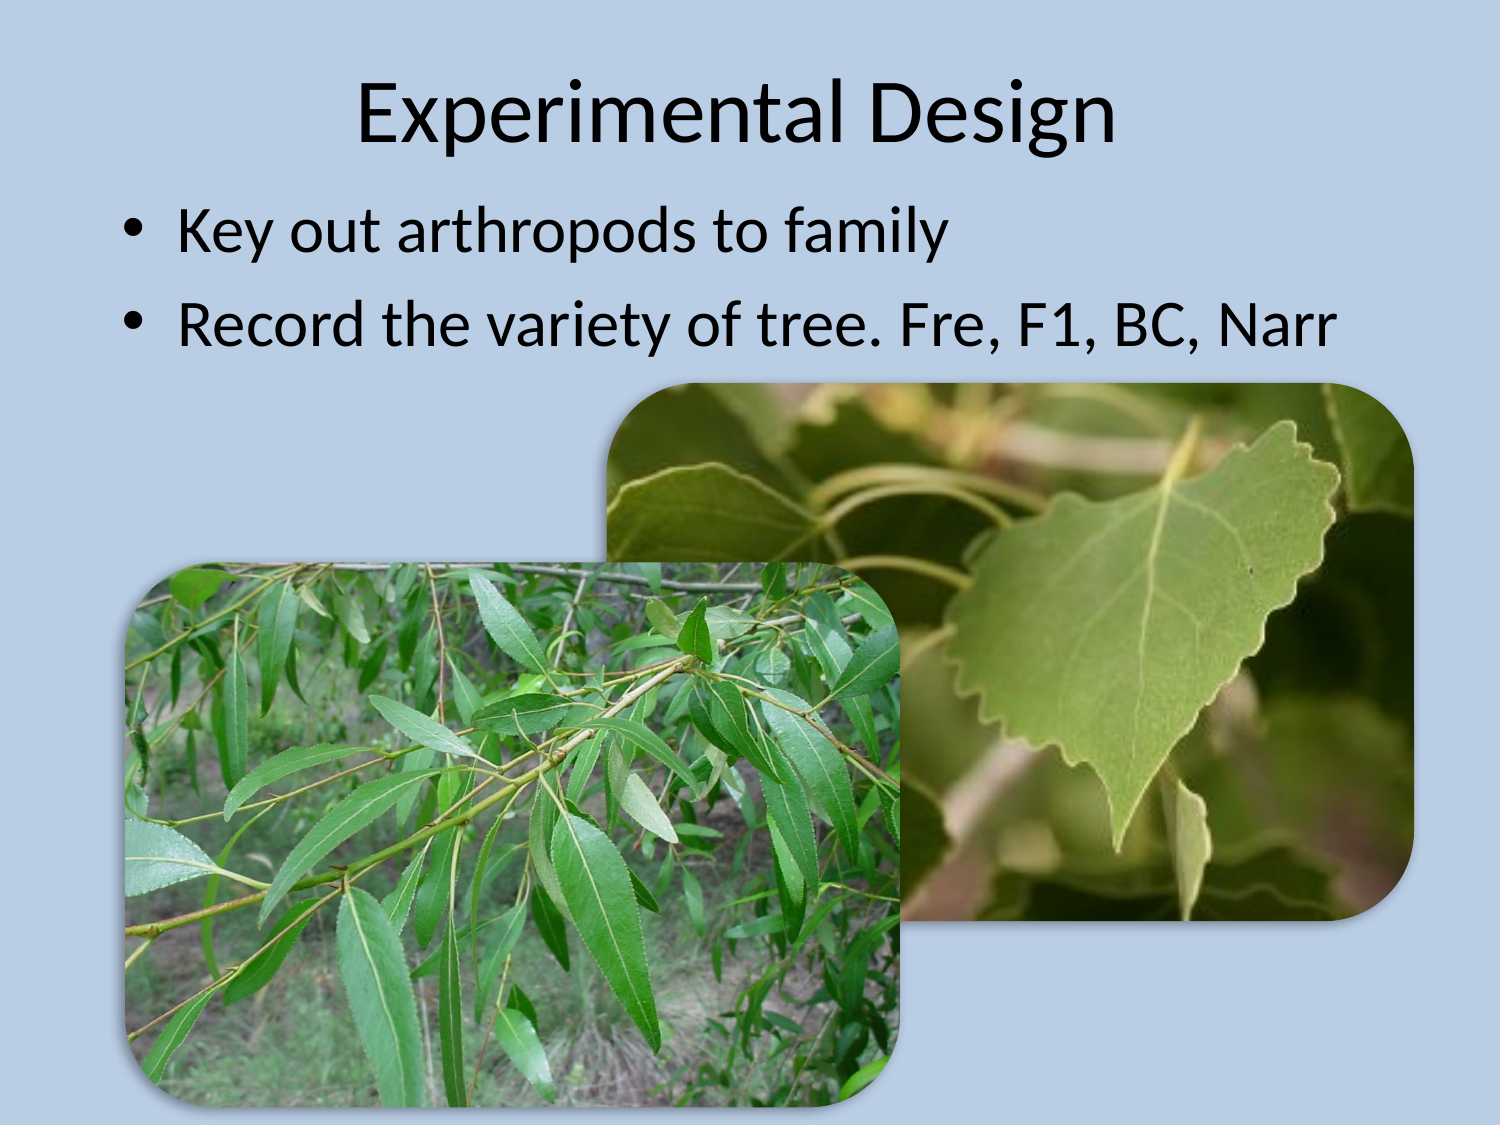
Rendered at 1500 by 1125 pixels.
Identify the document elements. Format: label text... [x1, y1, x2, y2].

picture [124, 382, 1415, 1108]
list Key out arthropods to family Record the variety of tree. Fre, F1, BC, Narr [106, 178, 1457, 922]
title Experimental Design [62, 12, 1413, 200]
